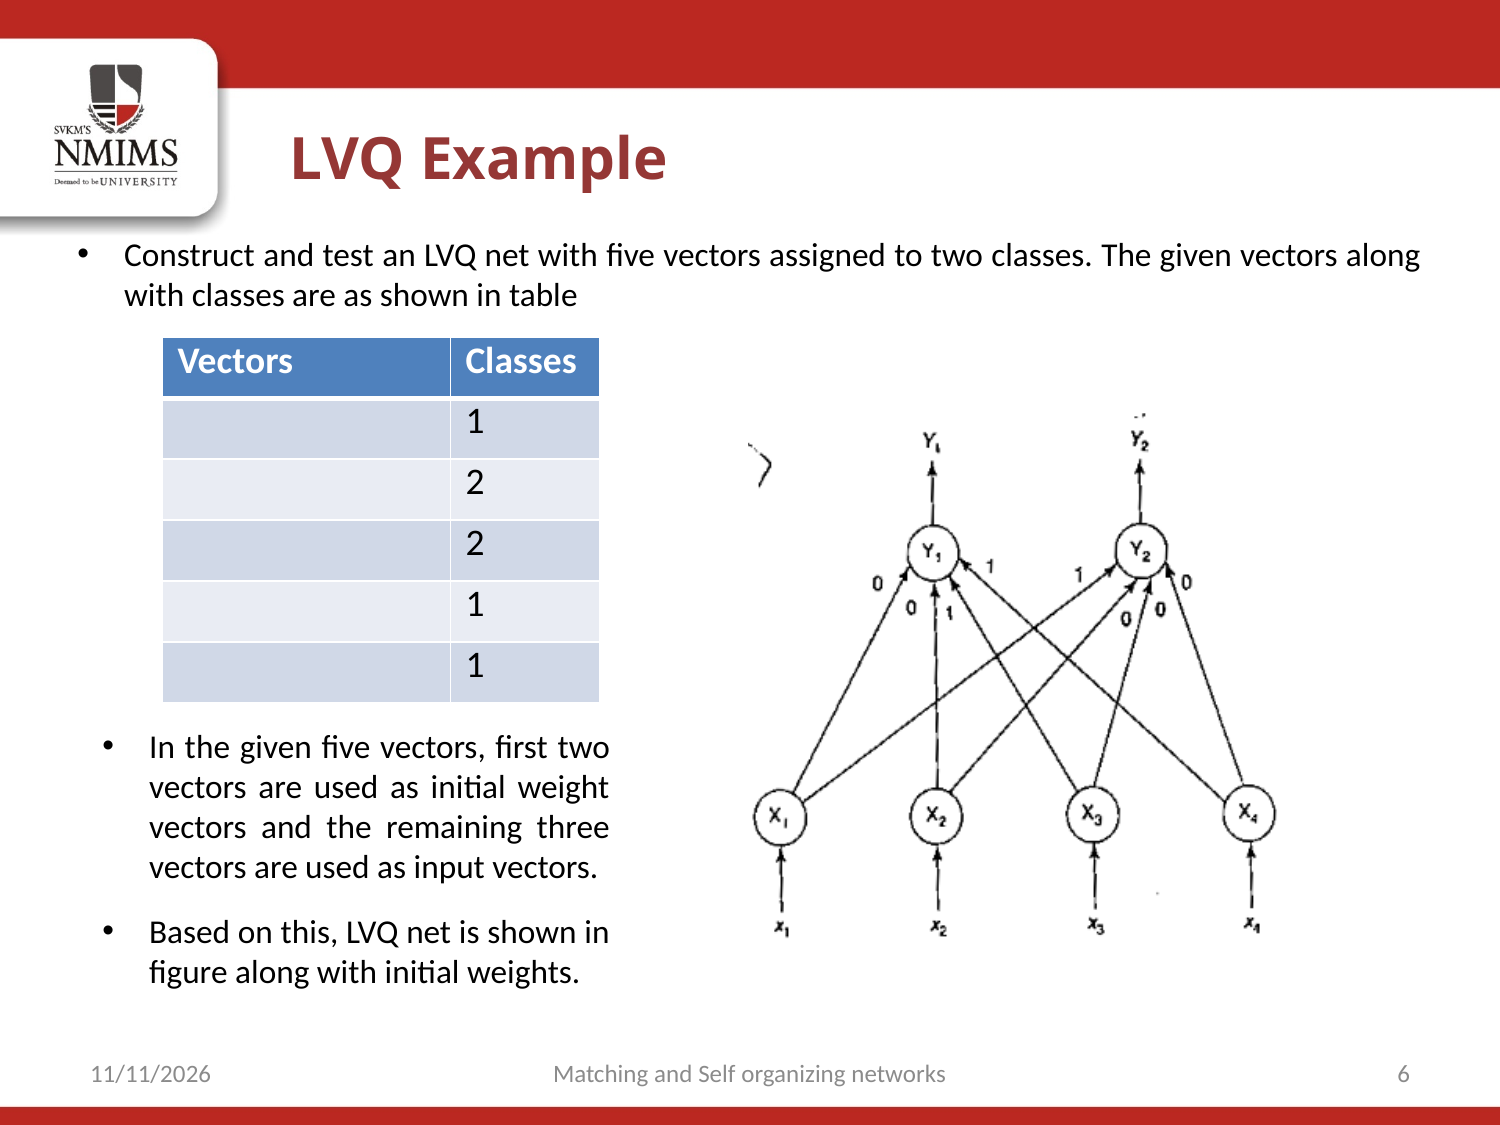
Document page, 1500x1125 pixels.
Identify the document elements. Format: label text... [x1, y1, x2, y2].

slide_number 6 [1074, 1042, 1425, 1103]
text_box In the given five vectors, first two vectors are used as initial weight vectors and the remaining three vectors are used as input vectors. Based on this, LVQ net is shown in figure along with initial weights. [87, 717, 625, 997]
footer Matching and Self organizing networks [512, 1042, 988, 1103]
text_box LVQ Example [274, 114, 1488, 199]
picture [0, 0, 1500, 1125]
text_box Construct and test an LVQ net with five vectors assigned to two classes. The given vectors along with classes are as shown in table [62, 226, 1438, 321]
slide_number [75, 1042, 425, 1103]
